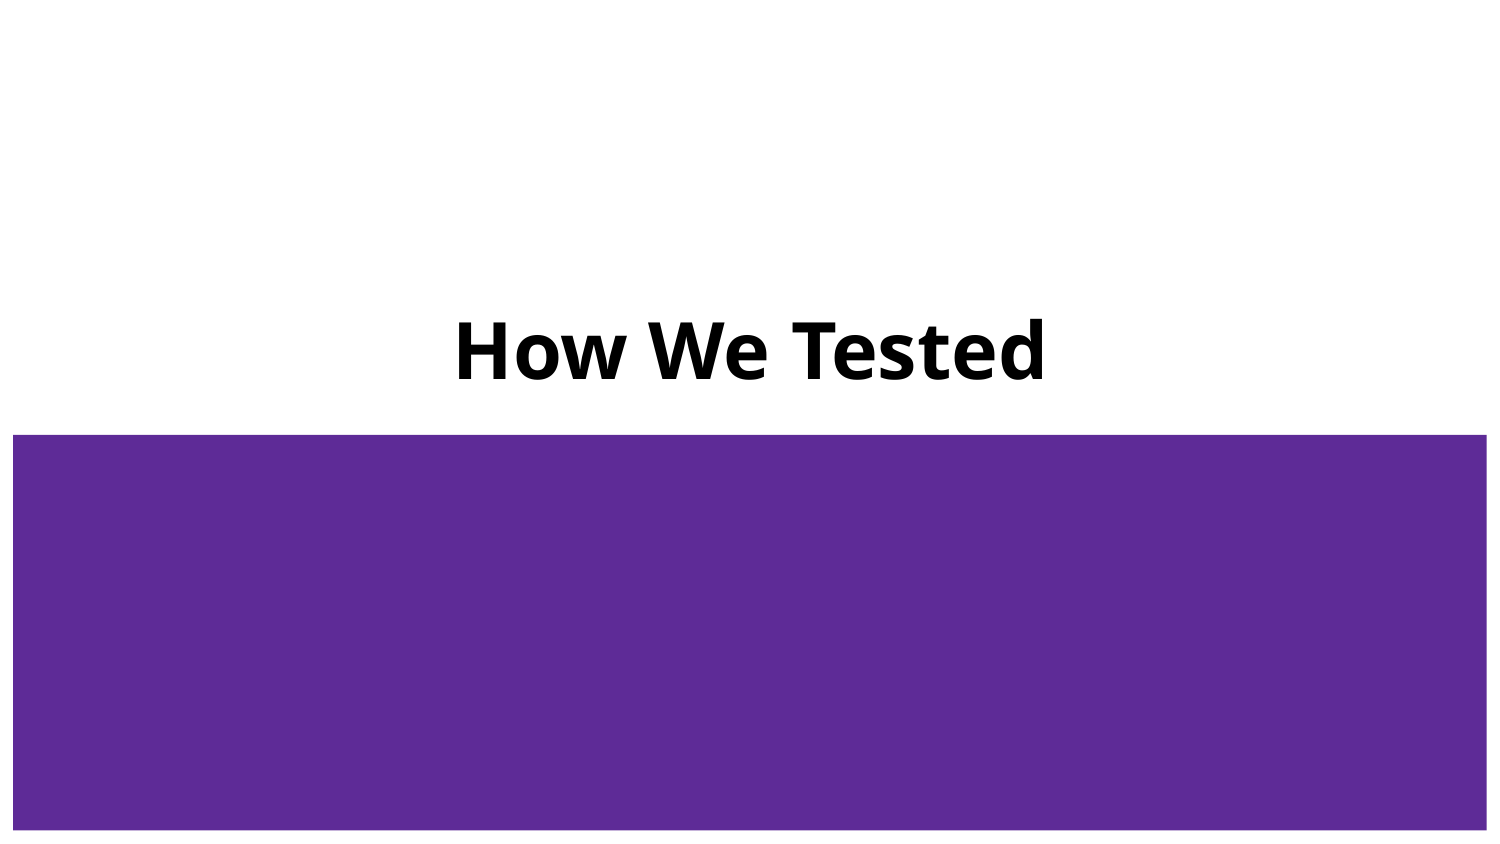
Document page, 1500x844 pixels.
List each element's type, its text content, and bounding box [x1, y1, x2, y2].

title How We Tested [79, 281, 1423, 411]
